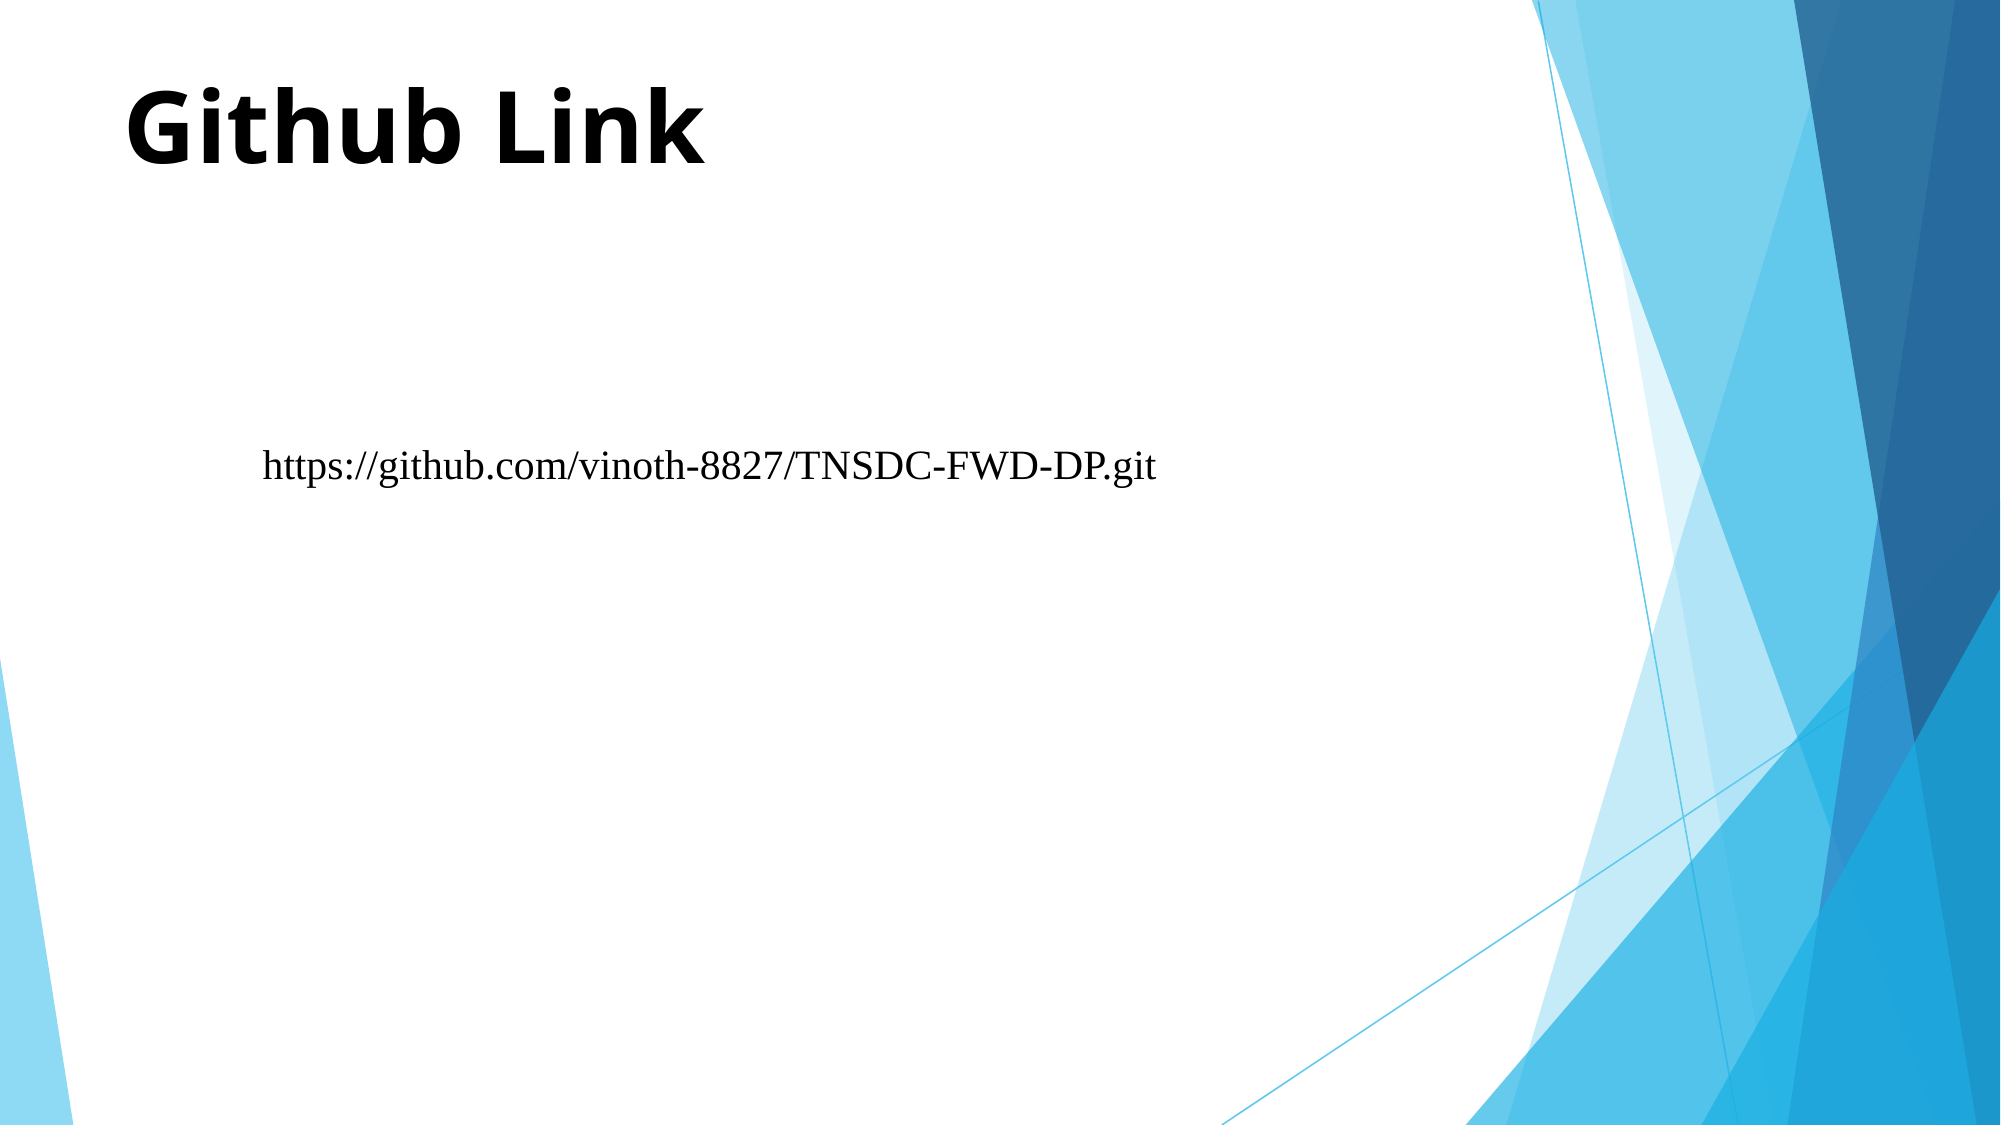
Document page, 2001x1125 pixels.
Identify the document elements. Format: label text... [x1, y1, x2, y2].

list https://github.com/vinoth-8827/TNSDC-FWD-DP.git [262, 437, 2000, 488]
title Github Link [123, 63, 1877, 188]
